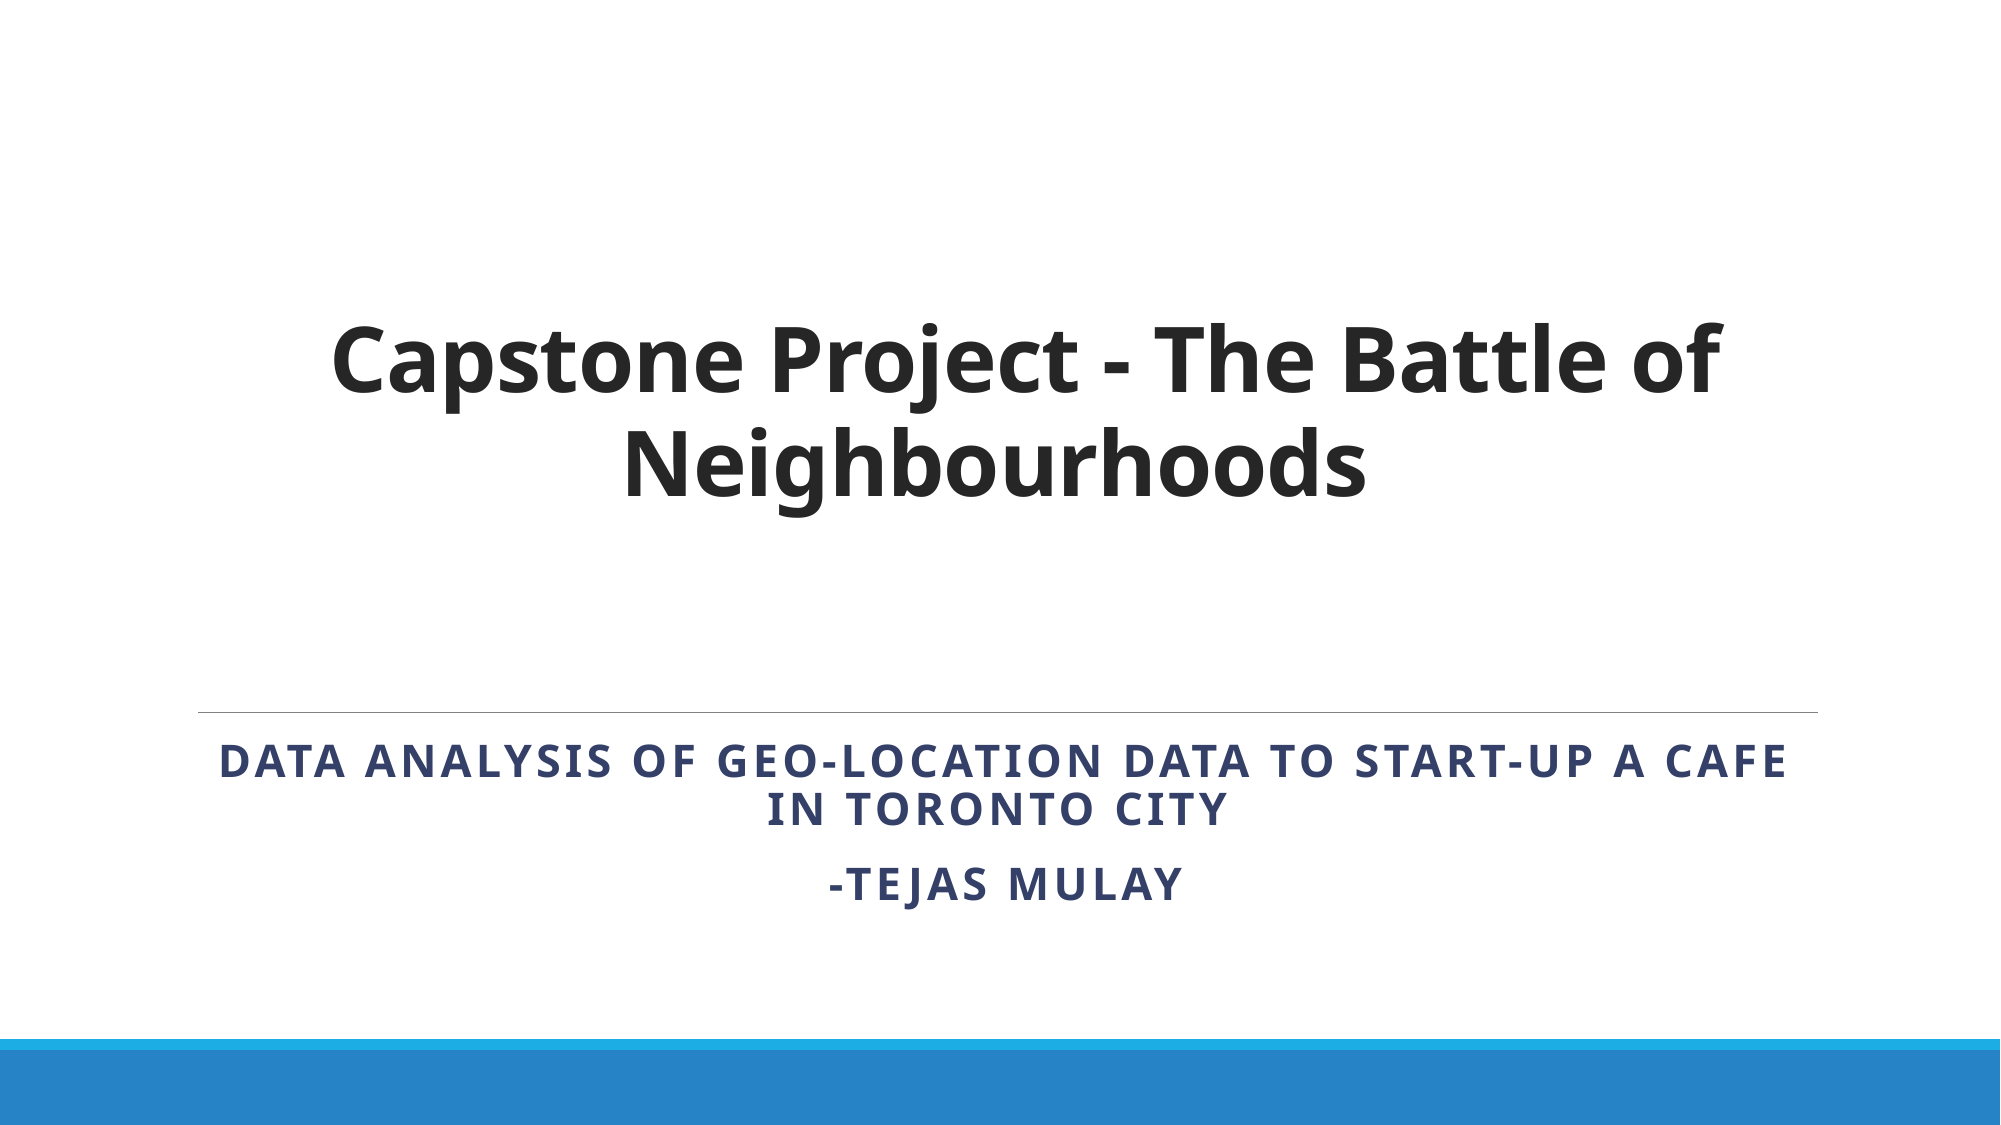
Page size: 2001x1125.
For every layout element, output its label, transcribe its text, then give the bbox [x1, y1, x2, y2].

subtitle Data Analysis of Geo-Location data to start-up a Cafe in Toronto City -Tejas mulay [180, 730, 1831, 919]
title Capstone Project - The Battle of Neighbourhoods [180, 111, 1831, 606]
